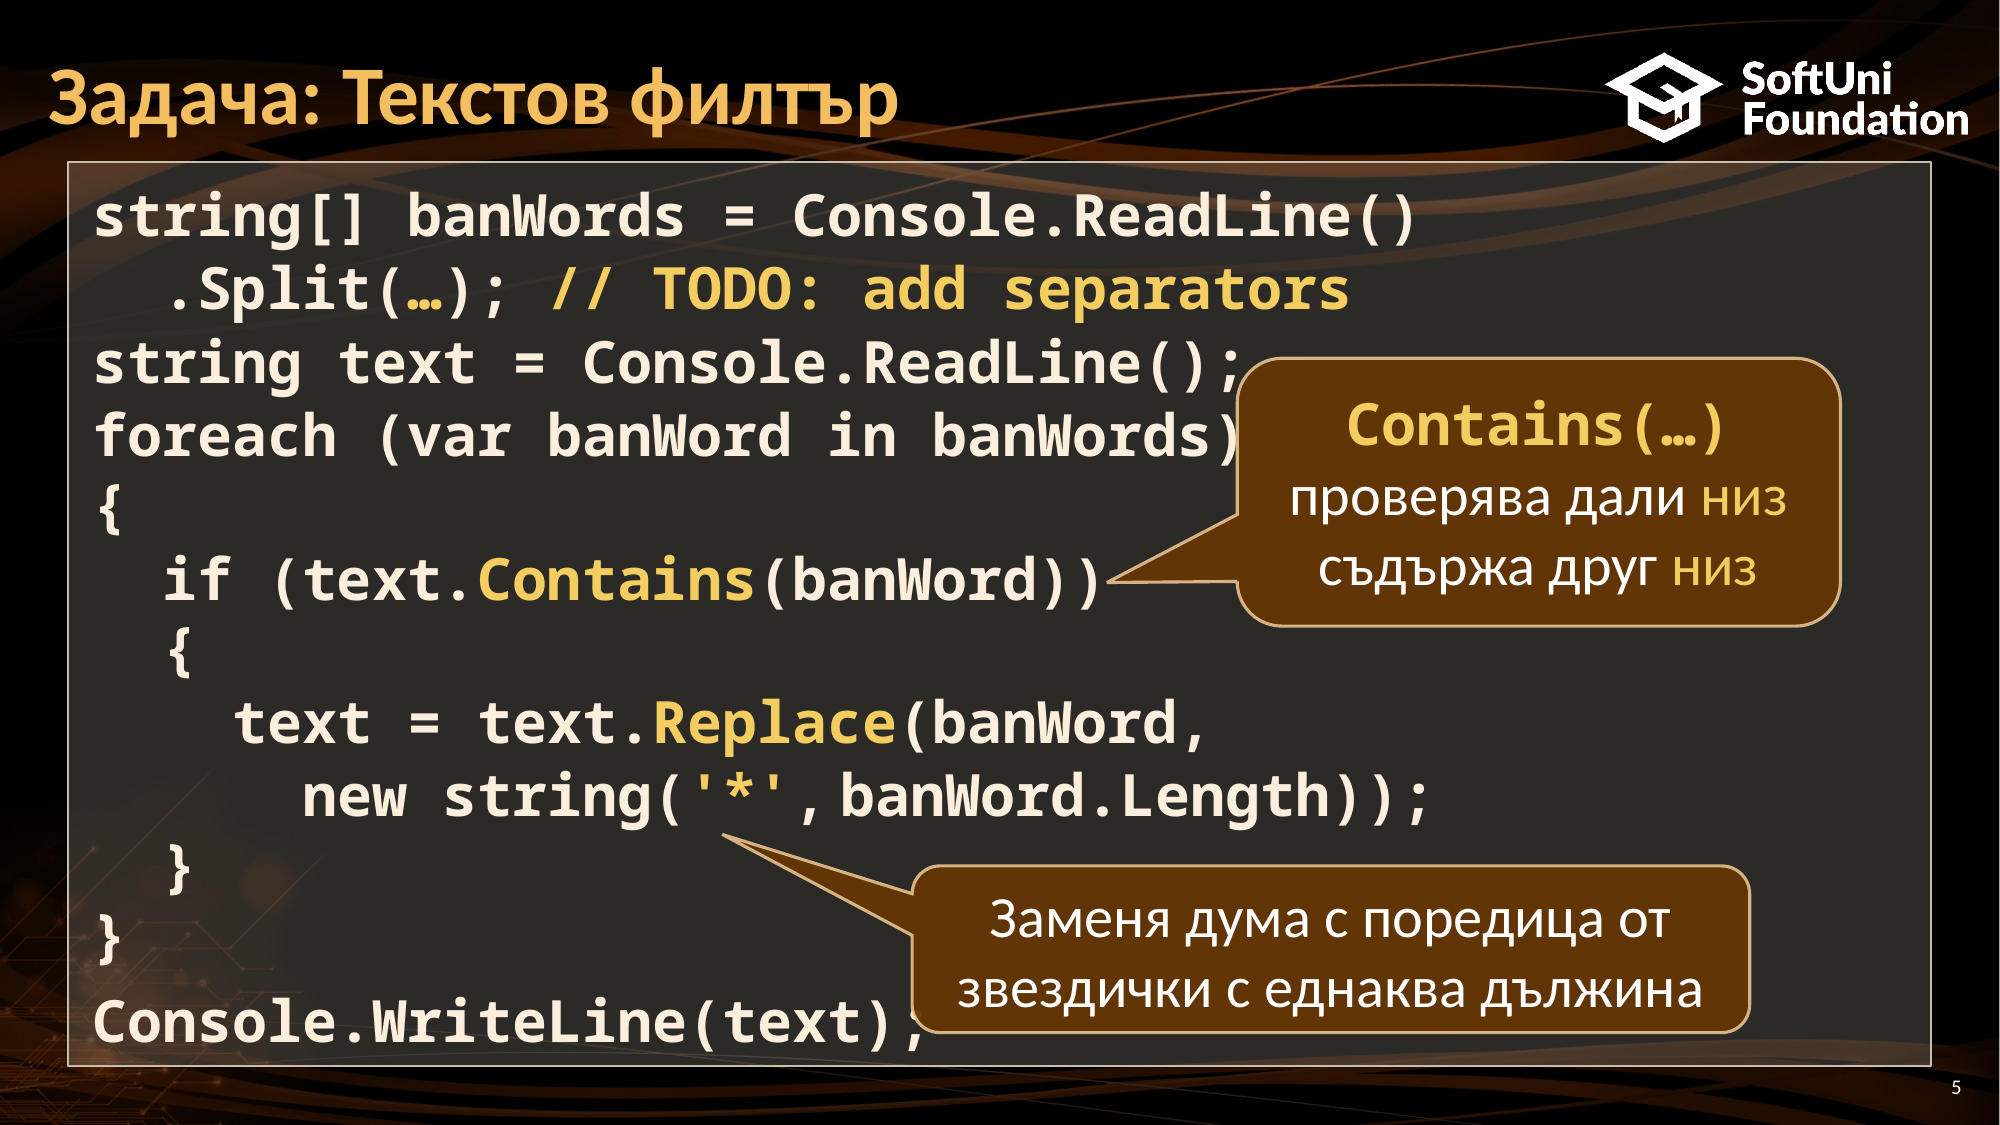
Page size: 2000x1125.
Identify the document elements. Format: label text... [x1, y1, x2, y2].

text_box Заменя дума с поредица от звездички с еднаква дължина [721, 833, 1751, 1034]
picture [0, 0, 2000, 1125]
slide_number 5 [1897, 1070, 1968, 1103]
title Задача: Текстов филтър [30, 6, 1602, 189]
text_box Contains(…) проверява дали низ съдържа друг низ [1106, 357, 1842, 628]
text_box string[] banWords = Console.ReadLine() .Split(…); // TODO: add separators string text = Console.ReadLine(); foreach (var banWord in banWords) { if (text.Contains(banWord)) { text = text.Replace(banWord, new string('*', banWord.Length)); } } Console.WriteLine(text); [68, 162, 1931, 1067]
